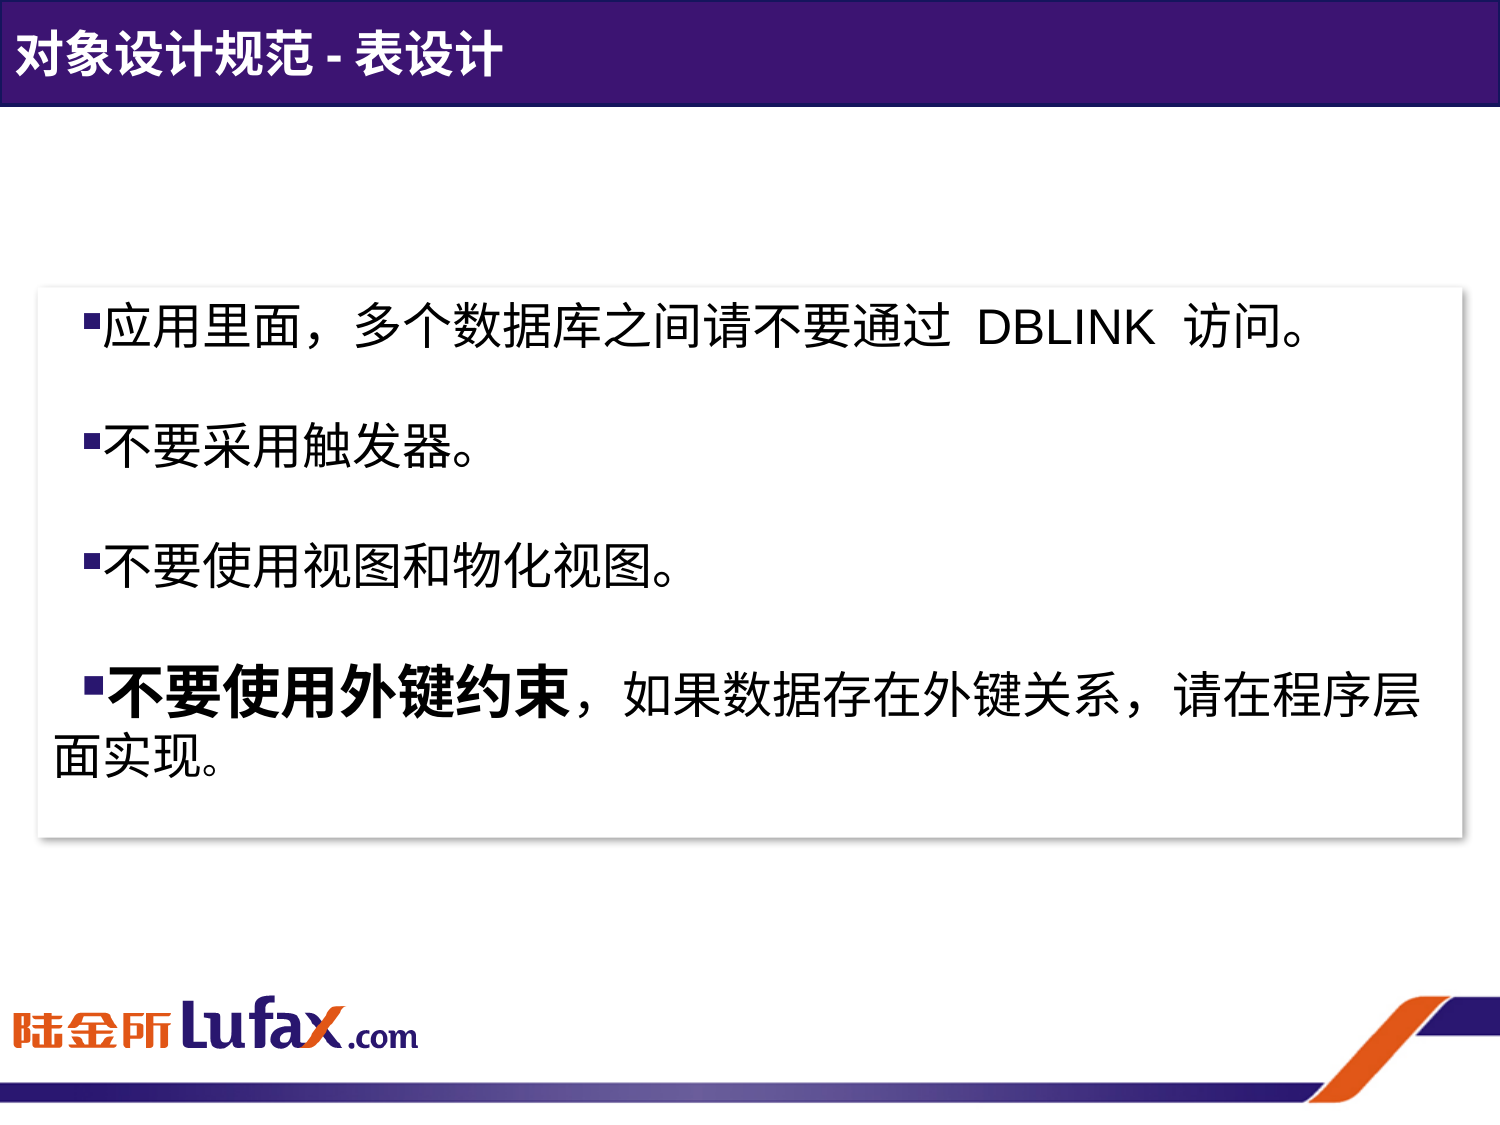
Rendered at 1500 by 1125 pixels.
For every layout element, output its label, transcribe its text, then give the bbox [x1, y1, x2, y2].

list 应用里面，多个数据库之间请不要通过 DBLINK 访问。 不要采用触发器。 不要使用视图和物化视图。 不要使用外键约束，如果数据存在外键关系，请在程序层面实现。 [37, 287, 1463, 838]
picture [0, 960, 1500, 1112]
text_box 对象设计规范-表设计 [0, 0, 1500, 107]
